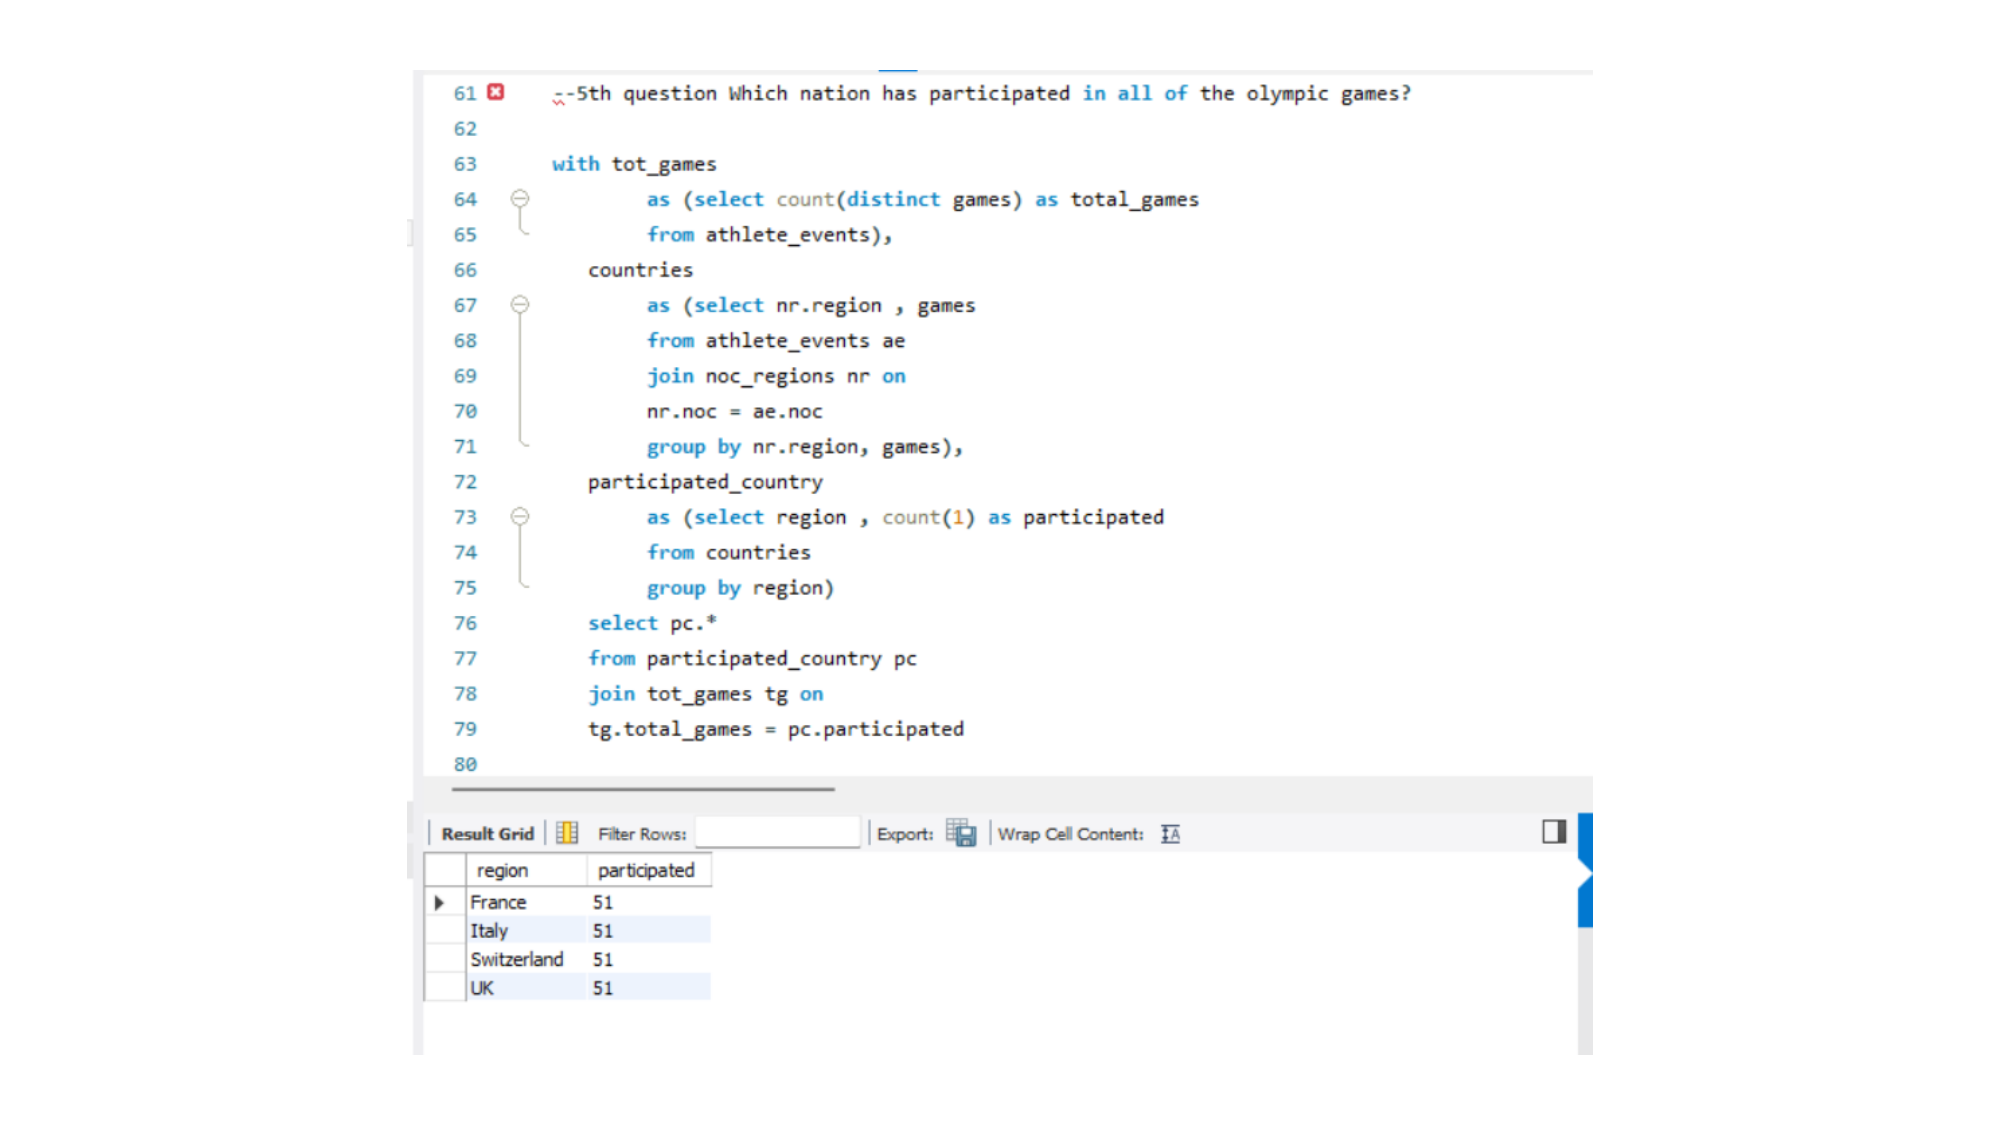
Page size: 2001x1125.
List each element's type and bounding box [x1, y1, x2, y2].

picture [407, 70, 1593, 1055]
